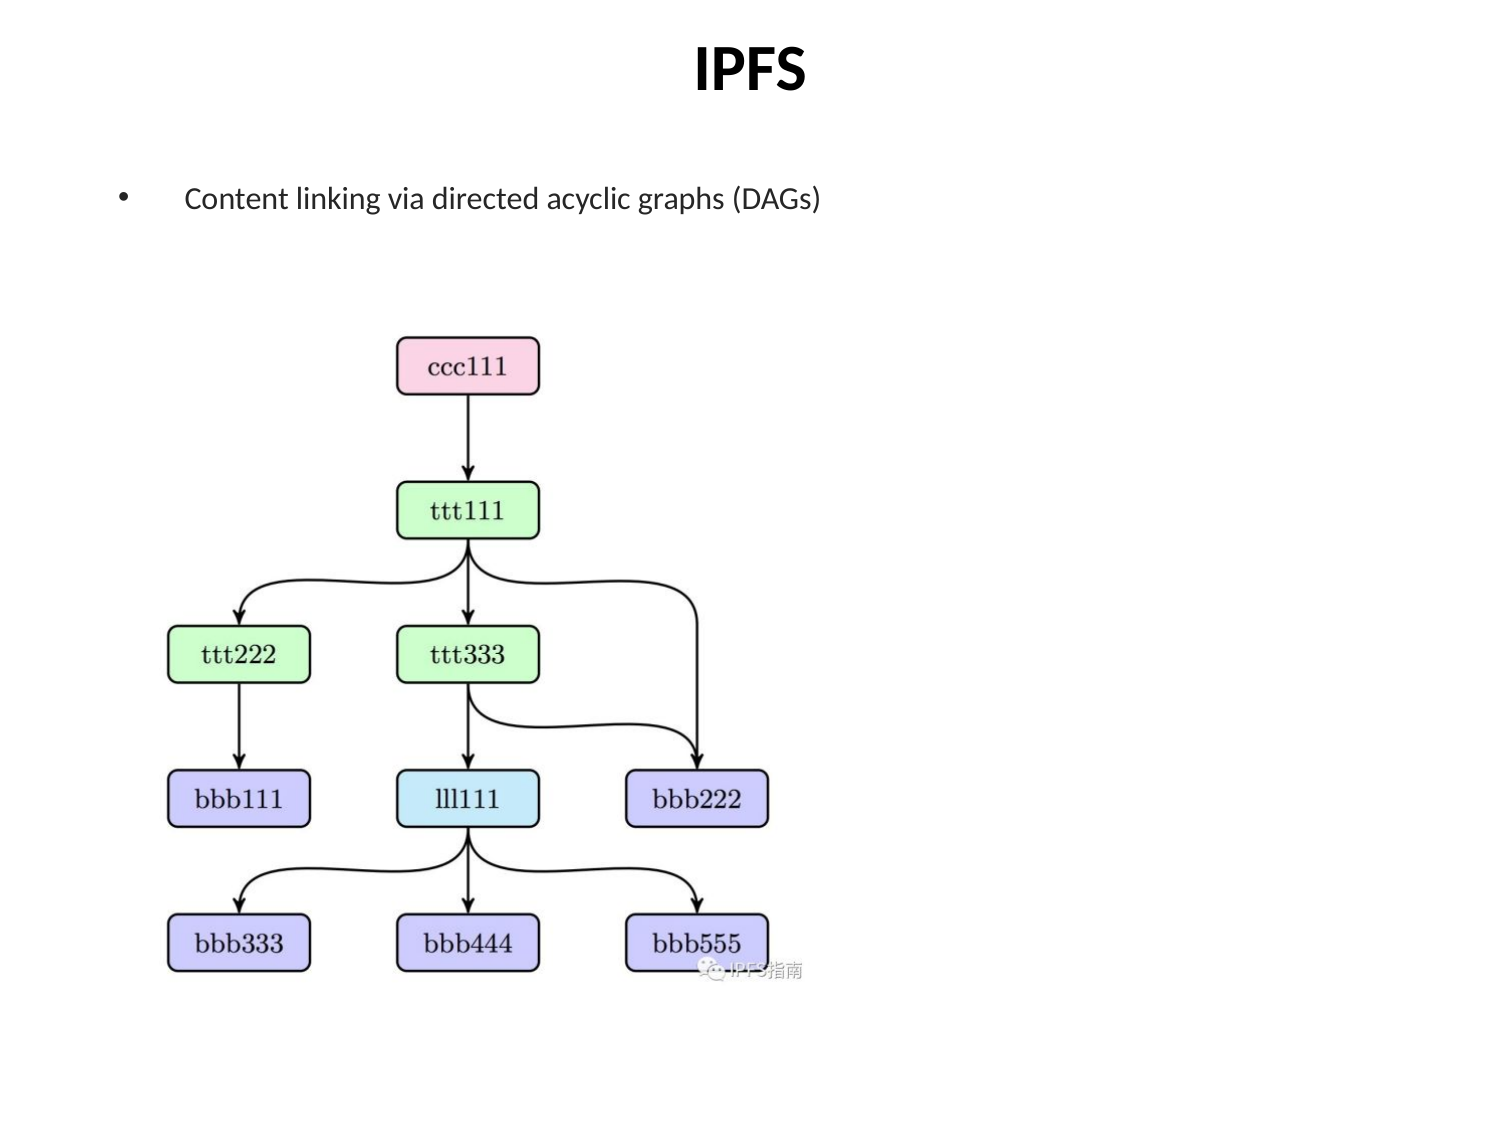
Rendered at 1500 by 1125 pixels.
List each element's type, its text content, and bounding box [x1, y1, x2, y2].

title IPFS [103, 25, 1397, 112]
picture [103, 306, 826, 1002]
list Content linking via directed acyclic graphs (DAGs) [103, 162, 1397, 1082]
